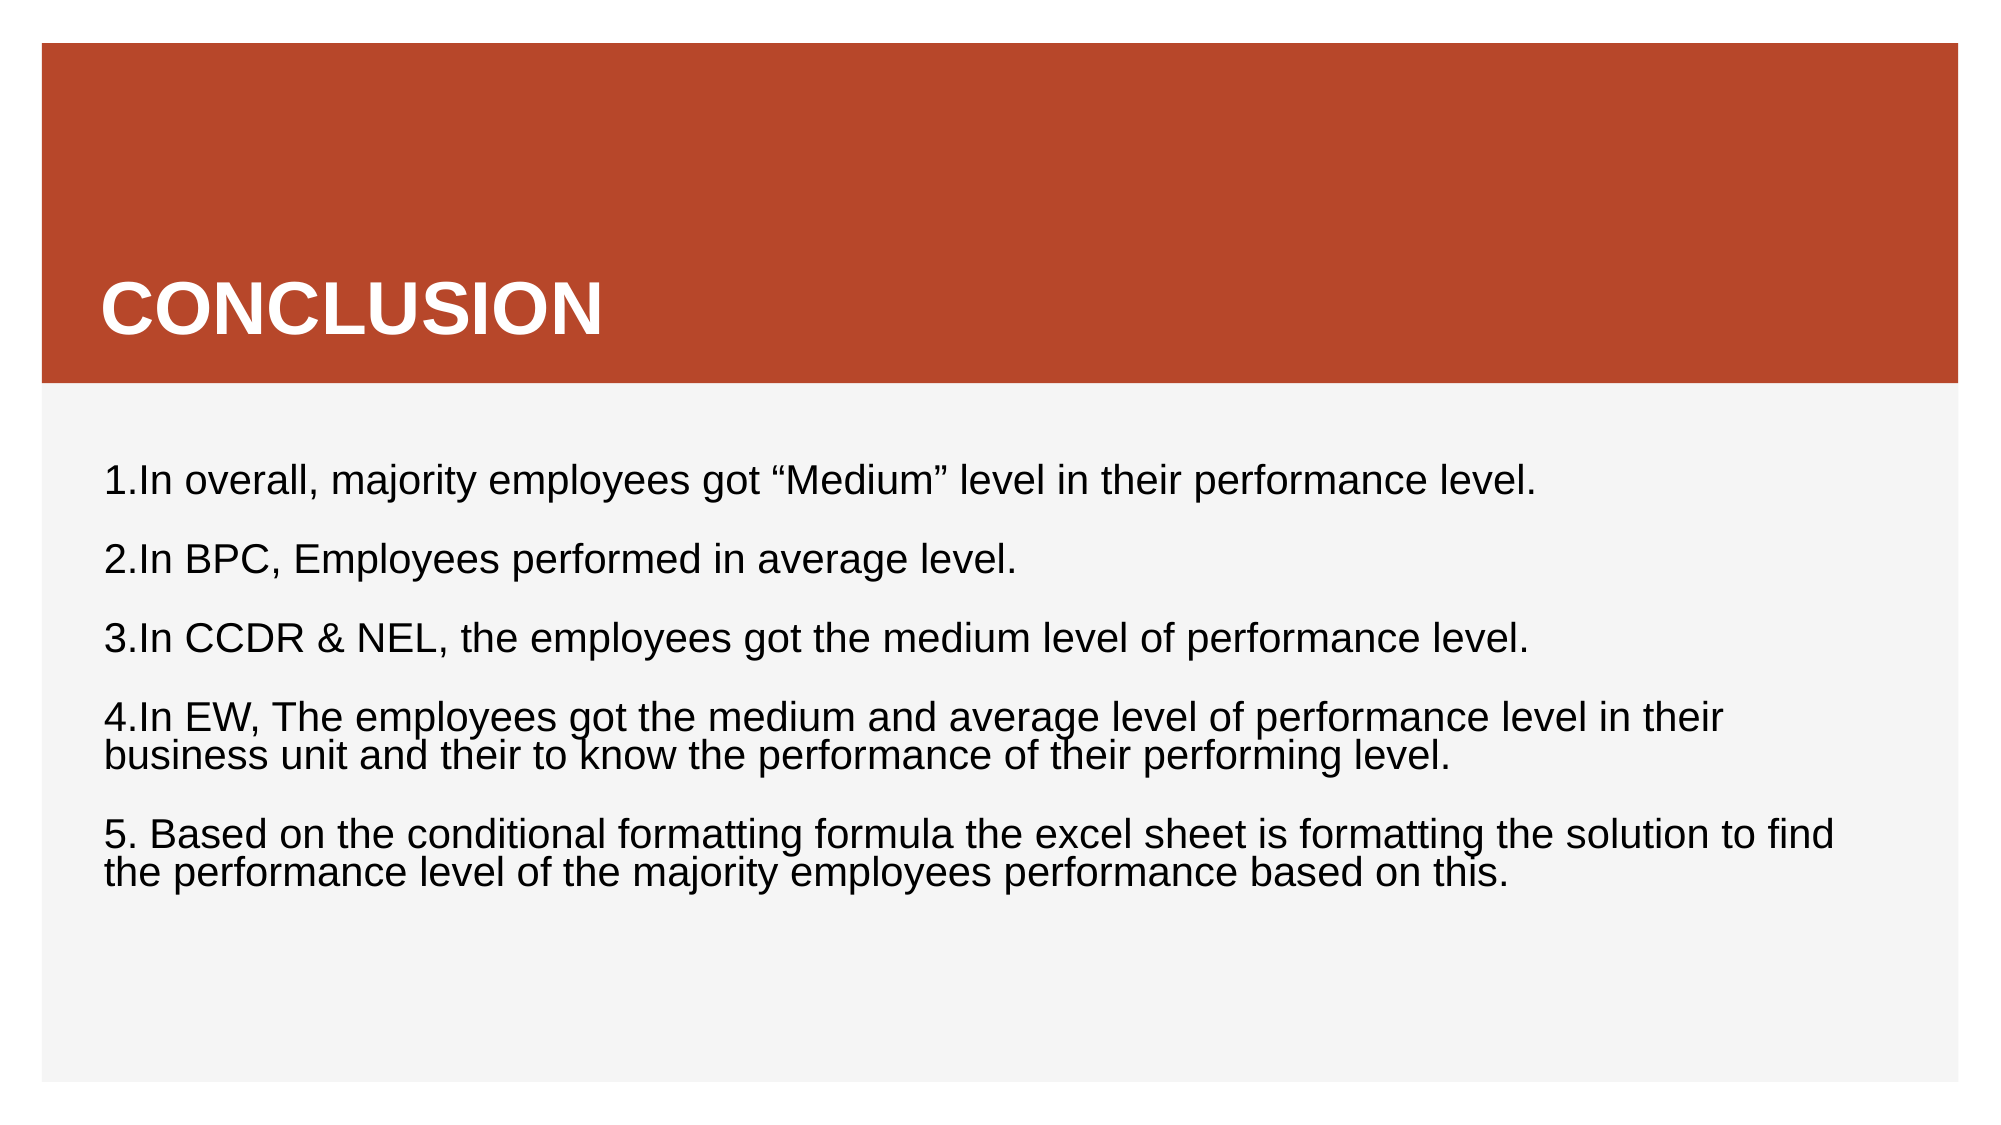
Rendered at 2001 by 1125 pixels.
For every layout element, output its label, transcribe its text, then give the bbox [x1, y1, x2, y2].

list 1.In overall, majority employees got “Medium” level in their performance level. 2.In BPC, Employees performed in average level. 3.In CCDR & NEL, the employees got the medium level of performance level. 4.In EW, The employees got the medium and average level of performance level in their business unit and their to know the performance of their performing level. 5. Based on the conditional formatting formula the excel sheet is formatting the solution to find the performance level of the majority employees performance based on this. [88, 420, 1877, 1006]
title CONCLUSION [85, 251, 1113, 357]
